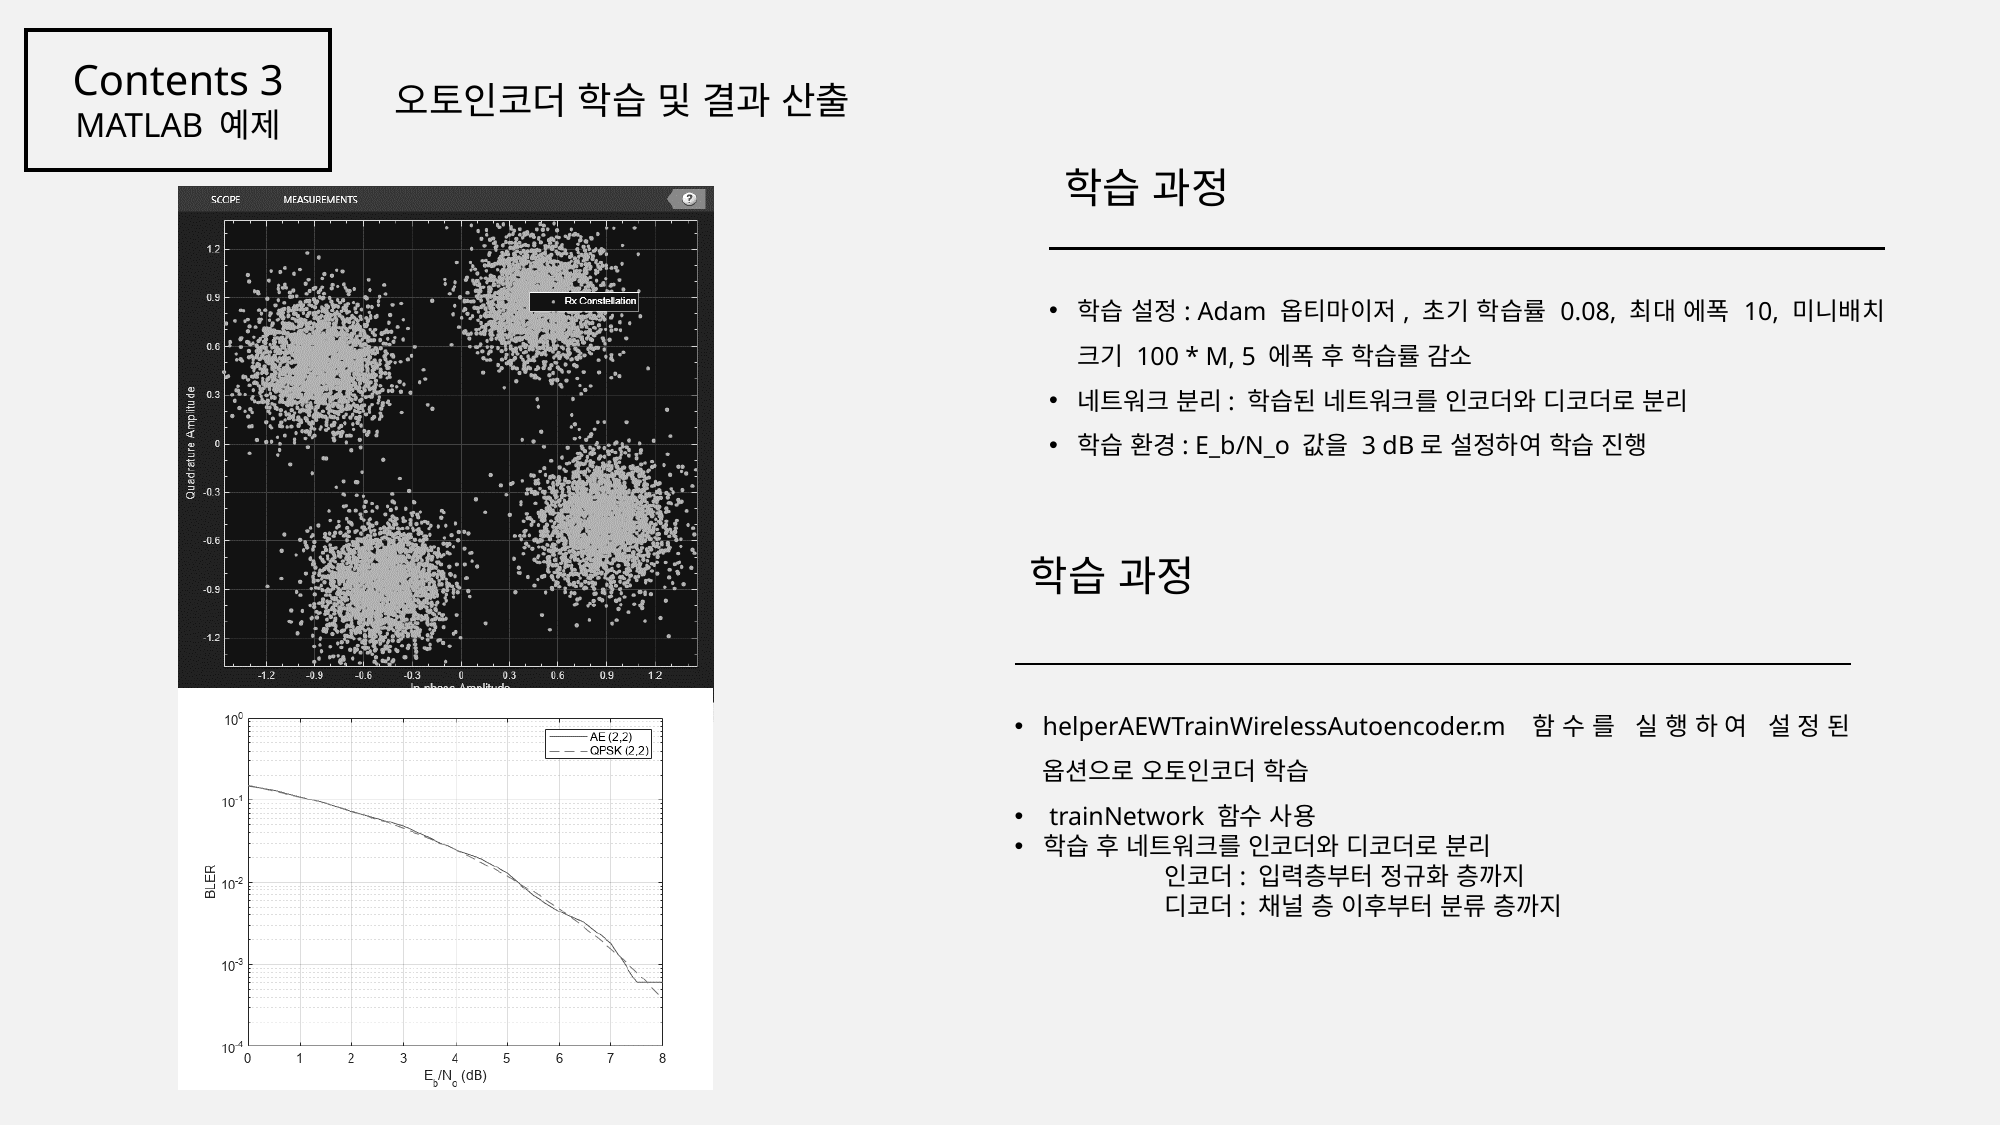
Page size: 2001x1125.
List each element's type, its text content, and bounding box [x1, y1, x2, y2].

text_box 오토인코더 학습 및 결과 산출 [379, 69, 1705, 129]
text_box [26, 29, 330, 171]
text_box 학습 설정: Adam 옵티마이저, 초기 학습률 0.08, 최대 에폭 10, 미니배치 크기 100 * M, 5 에폭 후 학습률 감소 네트워크 분리: 학습된 네트워크를 인코더와 디코더로 분리 학습 환경: E_b/N_o 값을 3 dB로 설정하여 학습 진행 [1034, 272, 1901, 468]
text_box 학습 과정 [1049, 154, 1674, 220]
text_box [999, 541, 1866, 971]
picture [178, 186, 714, 1090]
